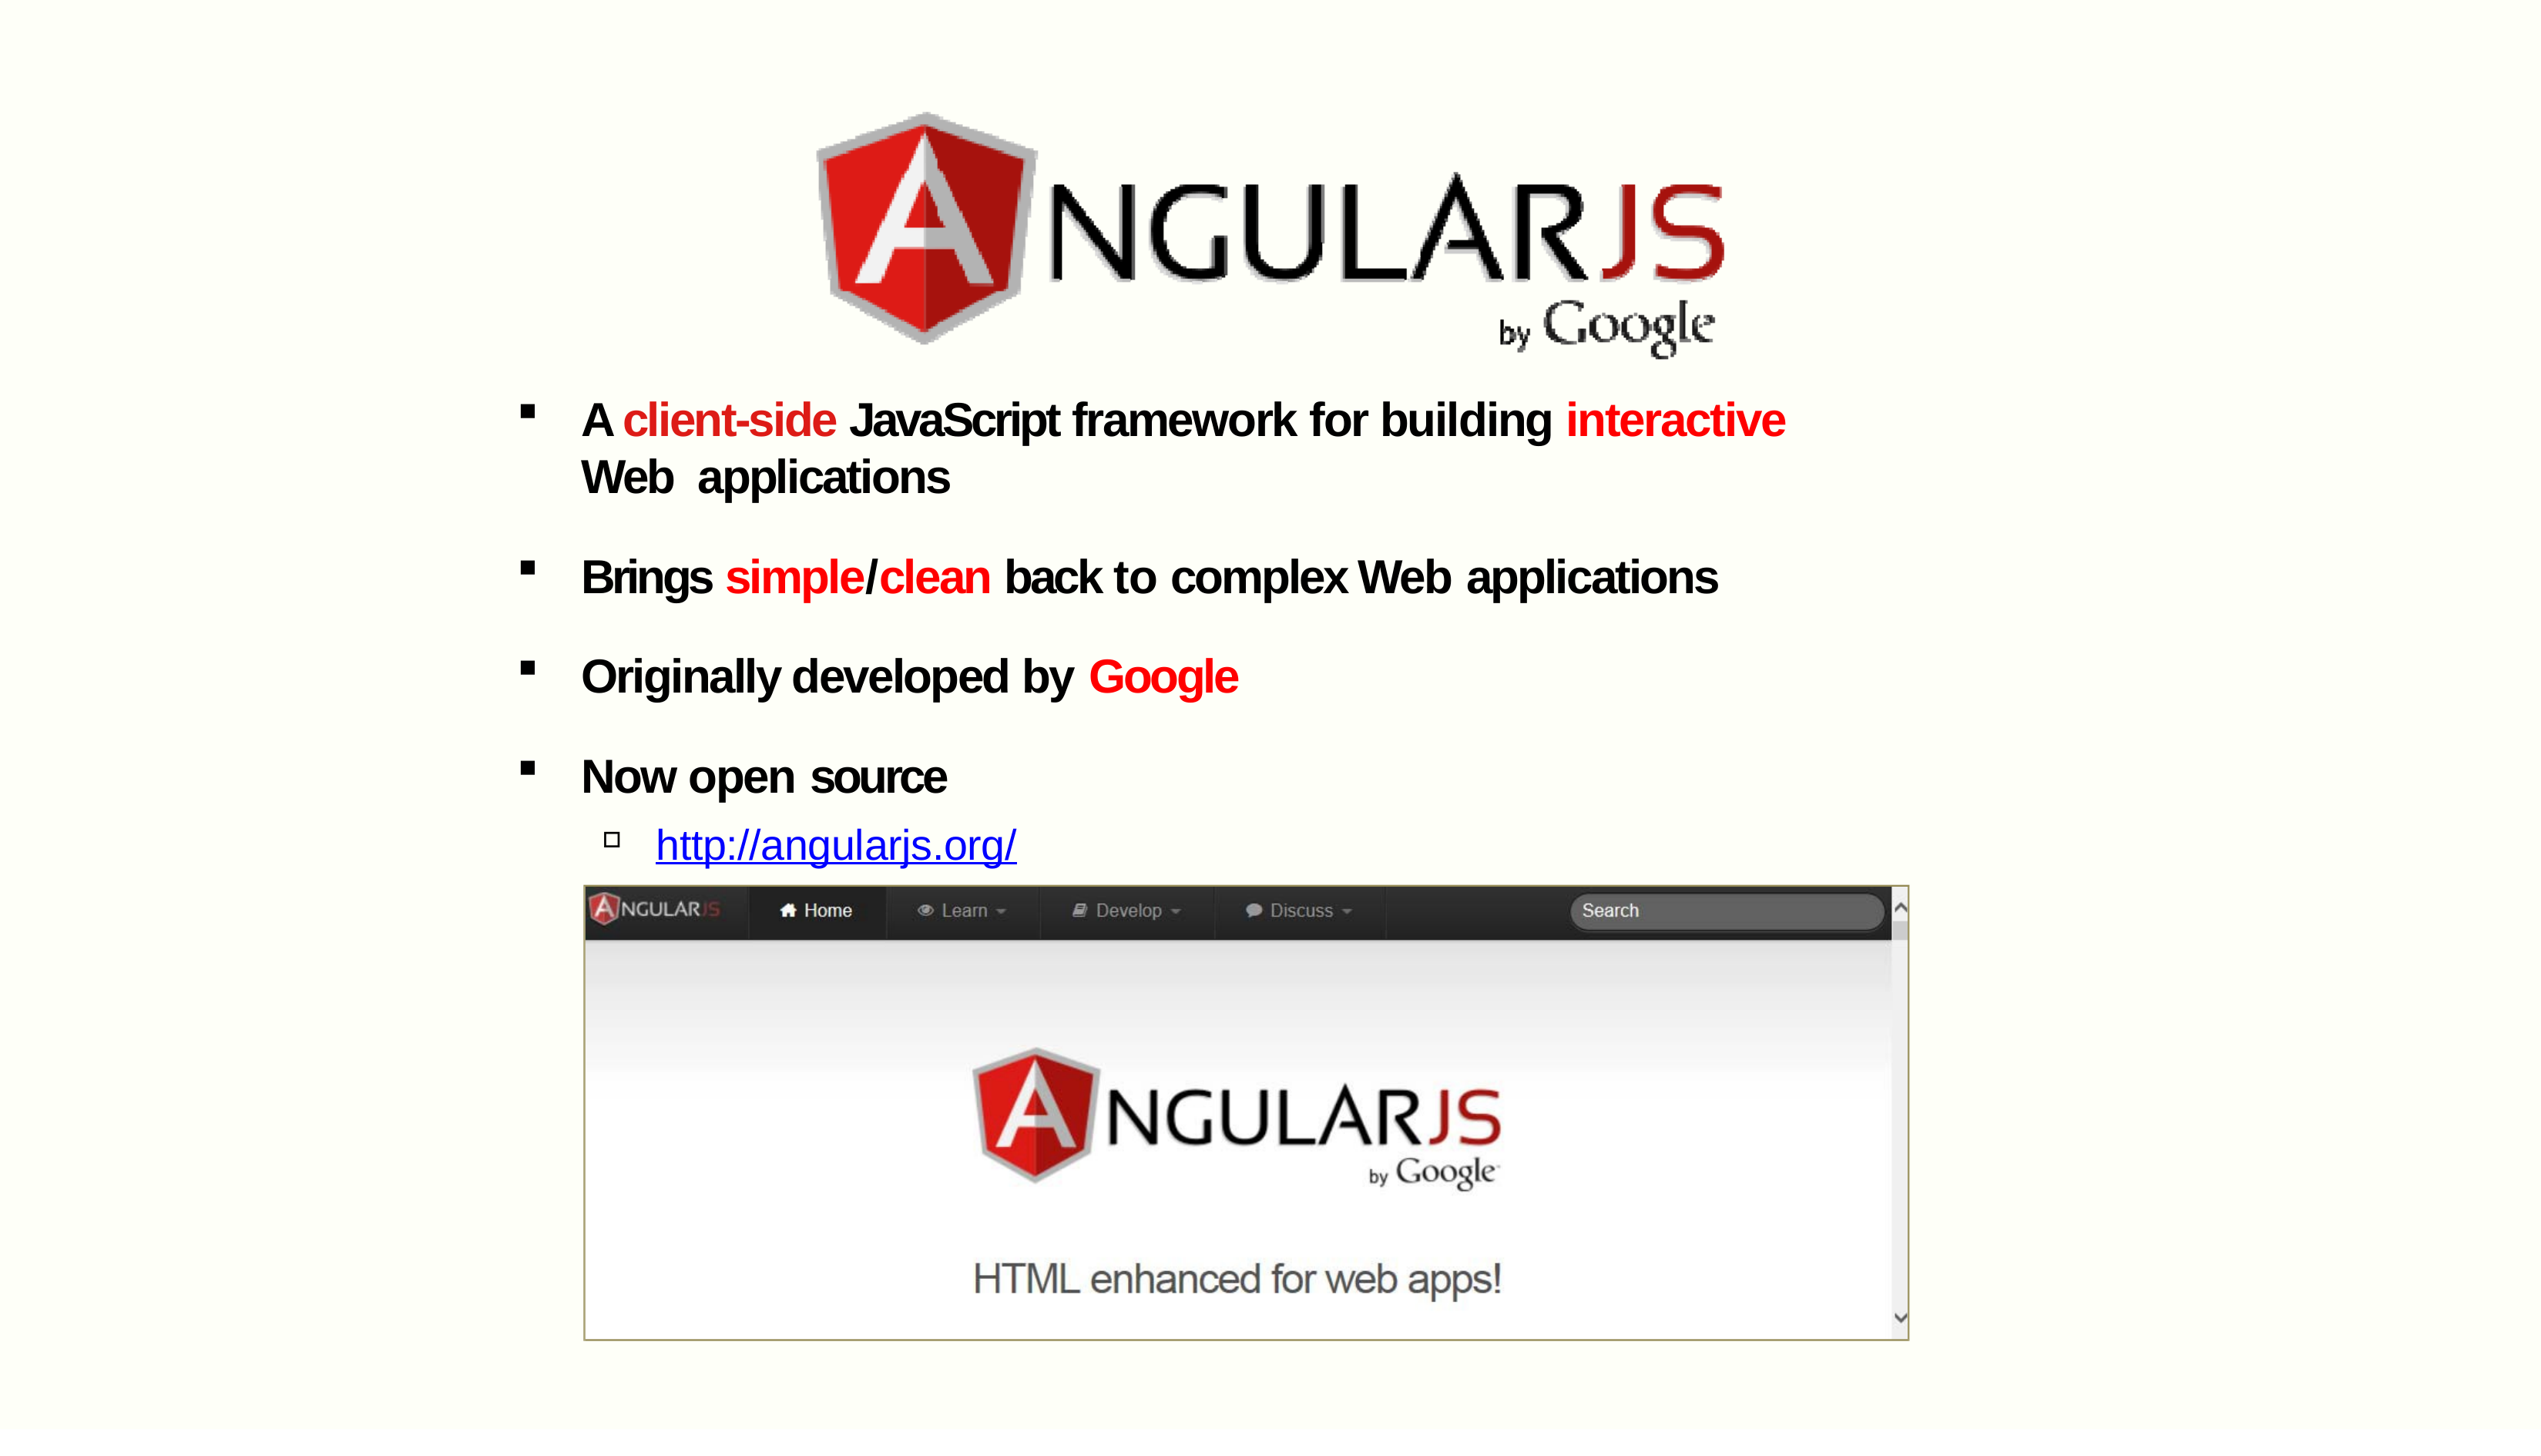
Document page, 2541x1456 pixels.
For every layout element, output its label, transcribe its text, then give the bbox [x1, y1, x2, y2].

text_box [586, 887, 1908, 1339]
text_box [814, 111, 1727, 363]
text_box [583, 884, 1910, 1341]
text_box A client-side JavaScript framework for building interactive Web applications Brings simple/clean back to complex Web applications Originally developed by Google Now open source http://angularjs.org/ [514, 388, 1880, 869]
